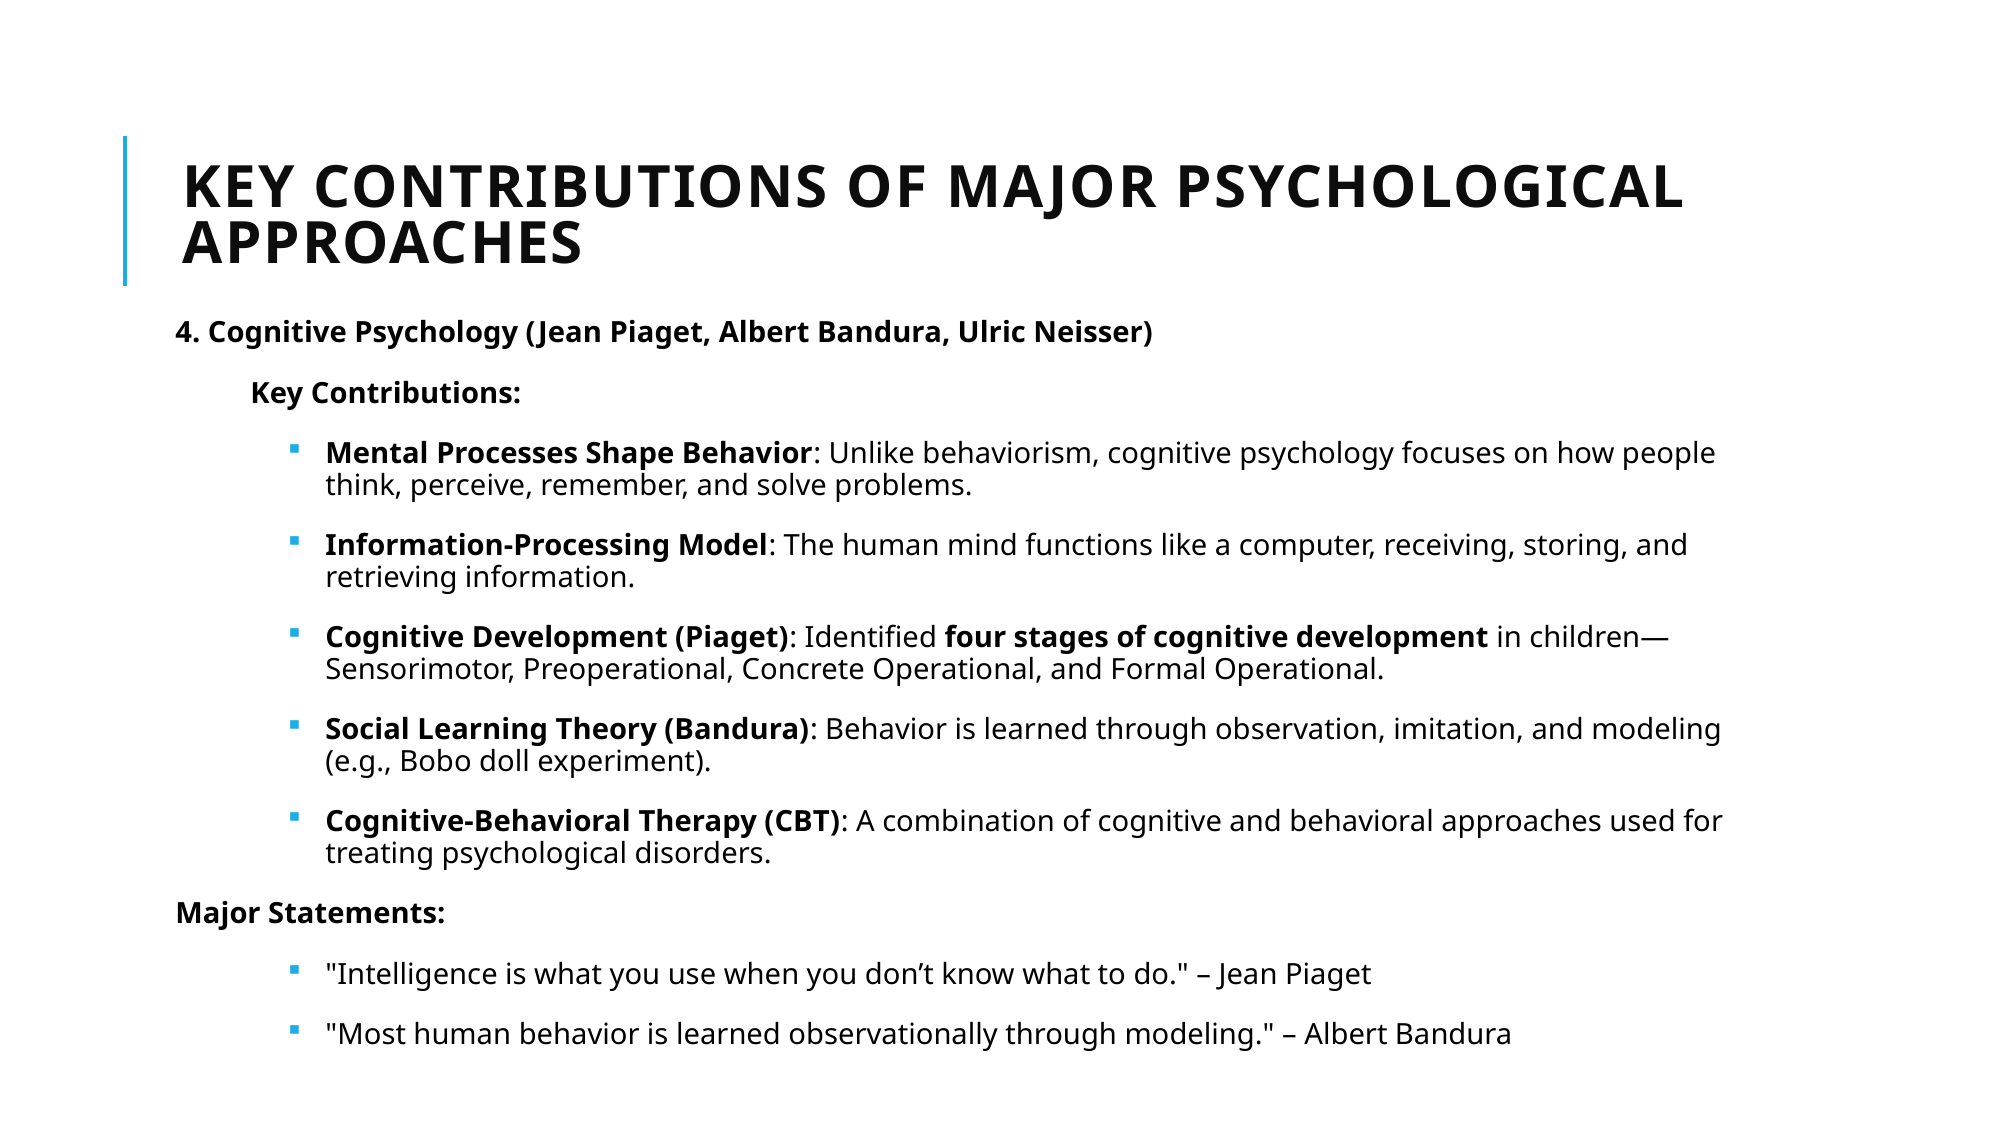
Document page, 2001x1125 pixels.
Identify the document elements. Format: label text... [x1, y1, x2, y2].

list 4. Cognitive Psychology (Jean Piaget, Albert Bandura, Ulric Neisser) Key Contributions: Mental Processes Shape Behavior: Unlike behaviorism, cognitive psychology focuses on how people think, perceive, remember, and solve problems. Information-Processing Model: The human mind functions like a computer, receiving, storing, and retrieving information. Cognitive Development (Piaget): Identified four stages of cognitive development in children—Sensorimotor, Preoperational, Concrete Operational, and Formal Operational. Social Learning Theory (Bandura): Behavior is learned through observation, imitation, and modeling (e.g., Bobo doll experiment). Cognitive-Behavioral Therapy (CBT): A combination of cognitive and behavioral approaches used for treating psychological disorders. Major Statements: "Intelligence is what you use when you don’t know what to do." – Jean Piaget "Most human behavior is learned observationally through modeling." – Albert Bandura [168, 309, 1763, 1060]
title Key Contributions of Major Psychological Approaches [168, 96, 1763, 309]
